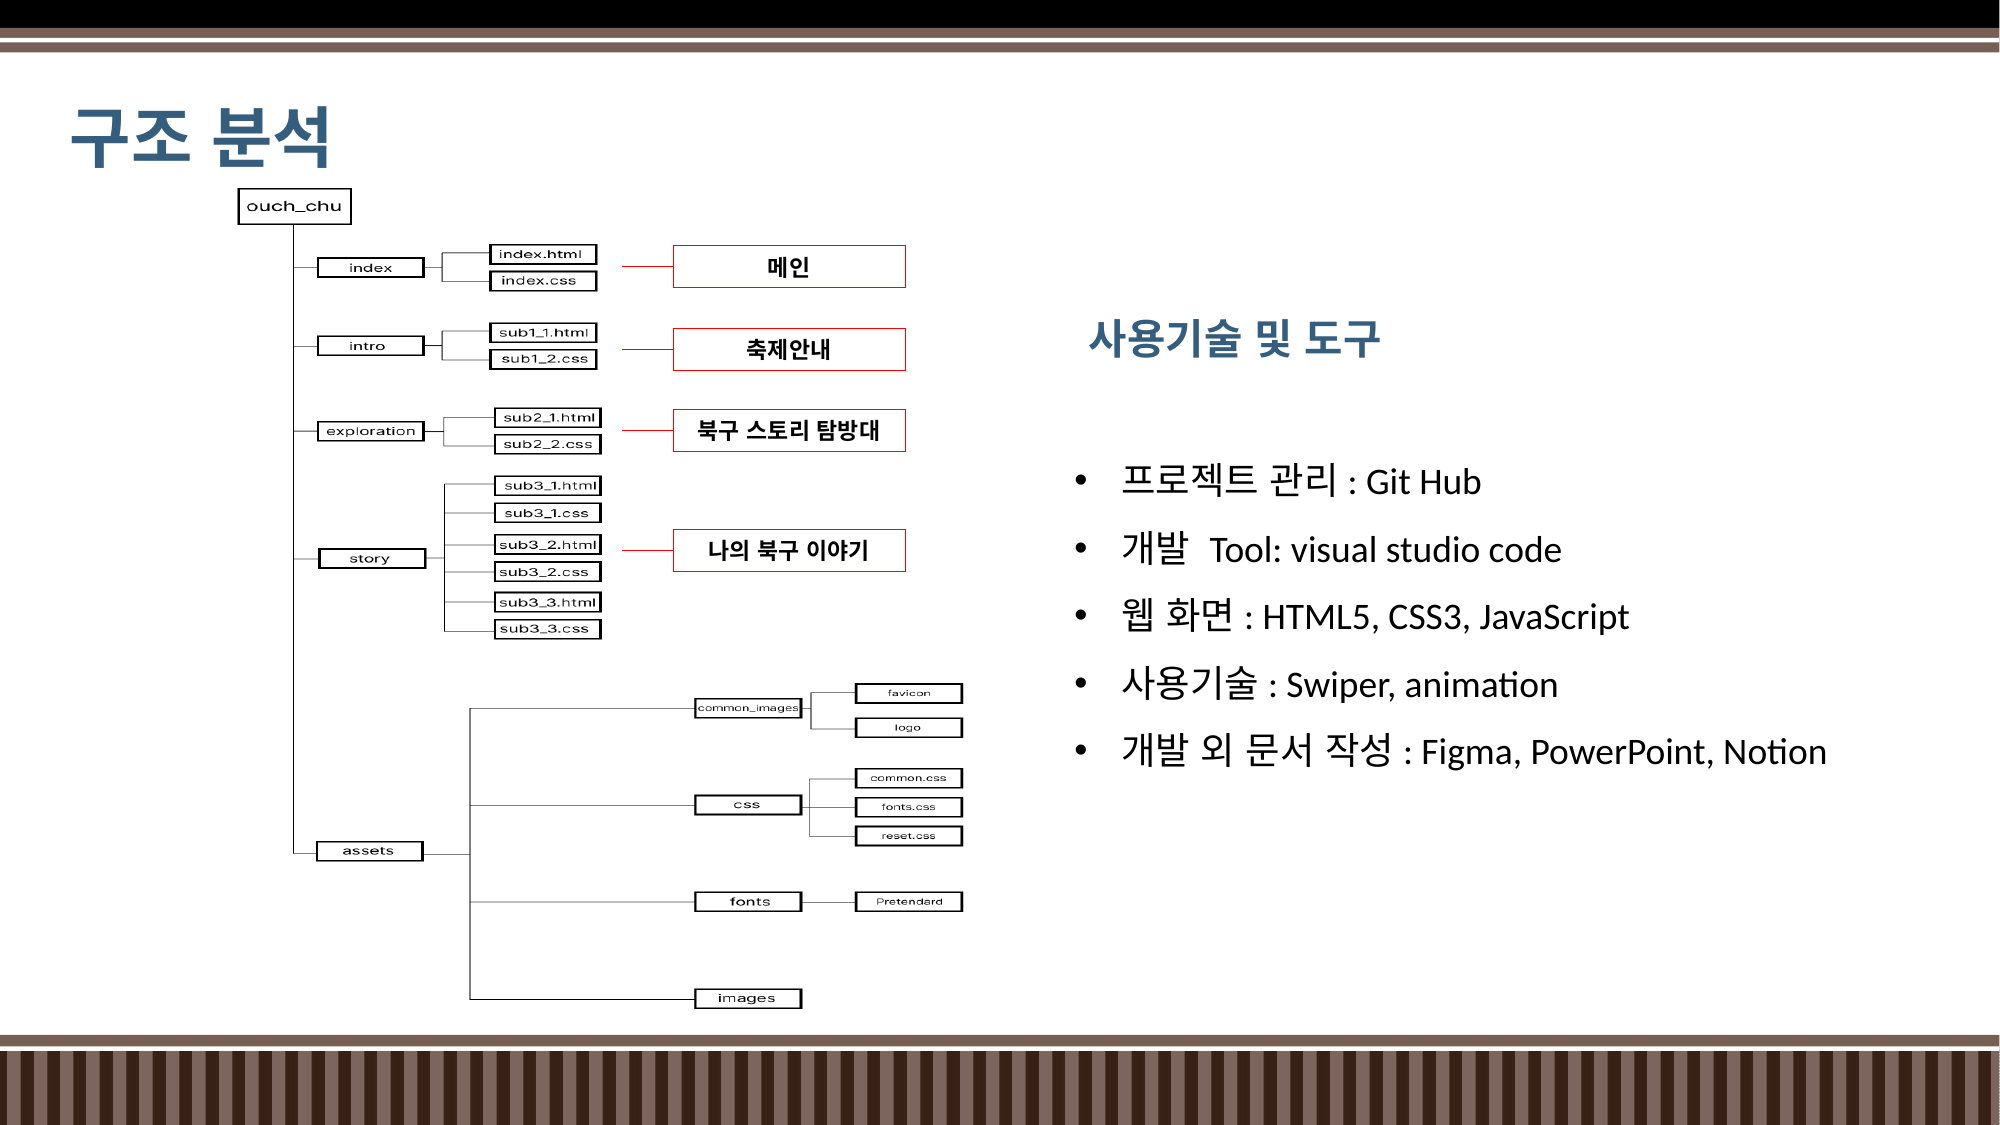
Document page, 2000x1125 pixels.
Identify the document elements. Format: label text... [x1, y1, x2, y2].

title 구조 분석 [54, 78, 398, 185]
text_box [621, 529, 906, 573]
picture [225, 160, 1032, 1024]
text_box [621, 245, 906, 289]
text_box 사용기술 및 도구 [1073, 267, 1653, 372]
text_box 프로젝트 관리: Git Hub 개발 Tool: visual studio code 웹 화면: HTML5, CSS3, JavaScript 사용기술: Swiper, animation 개발 외 문서 작성: Figma, PowerPoint, Notion [1032, 427, 1907, 780]
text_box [621, 408, 906, 452]
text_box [621, 328, 906, 371]
